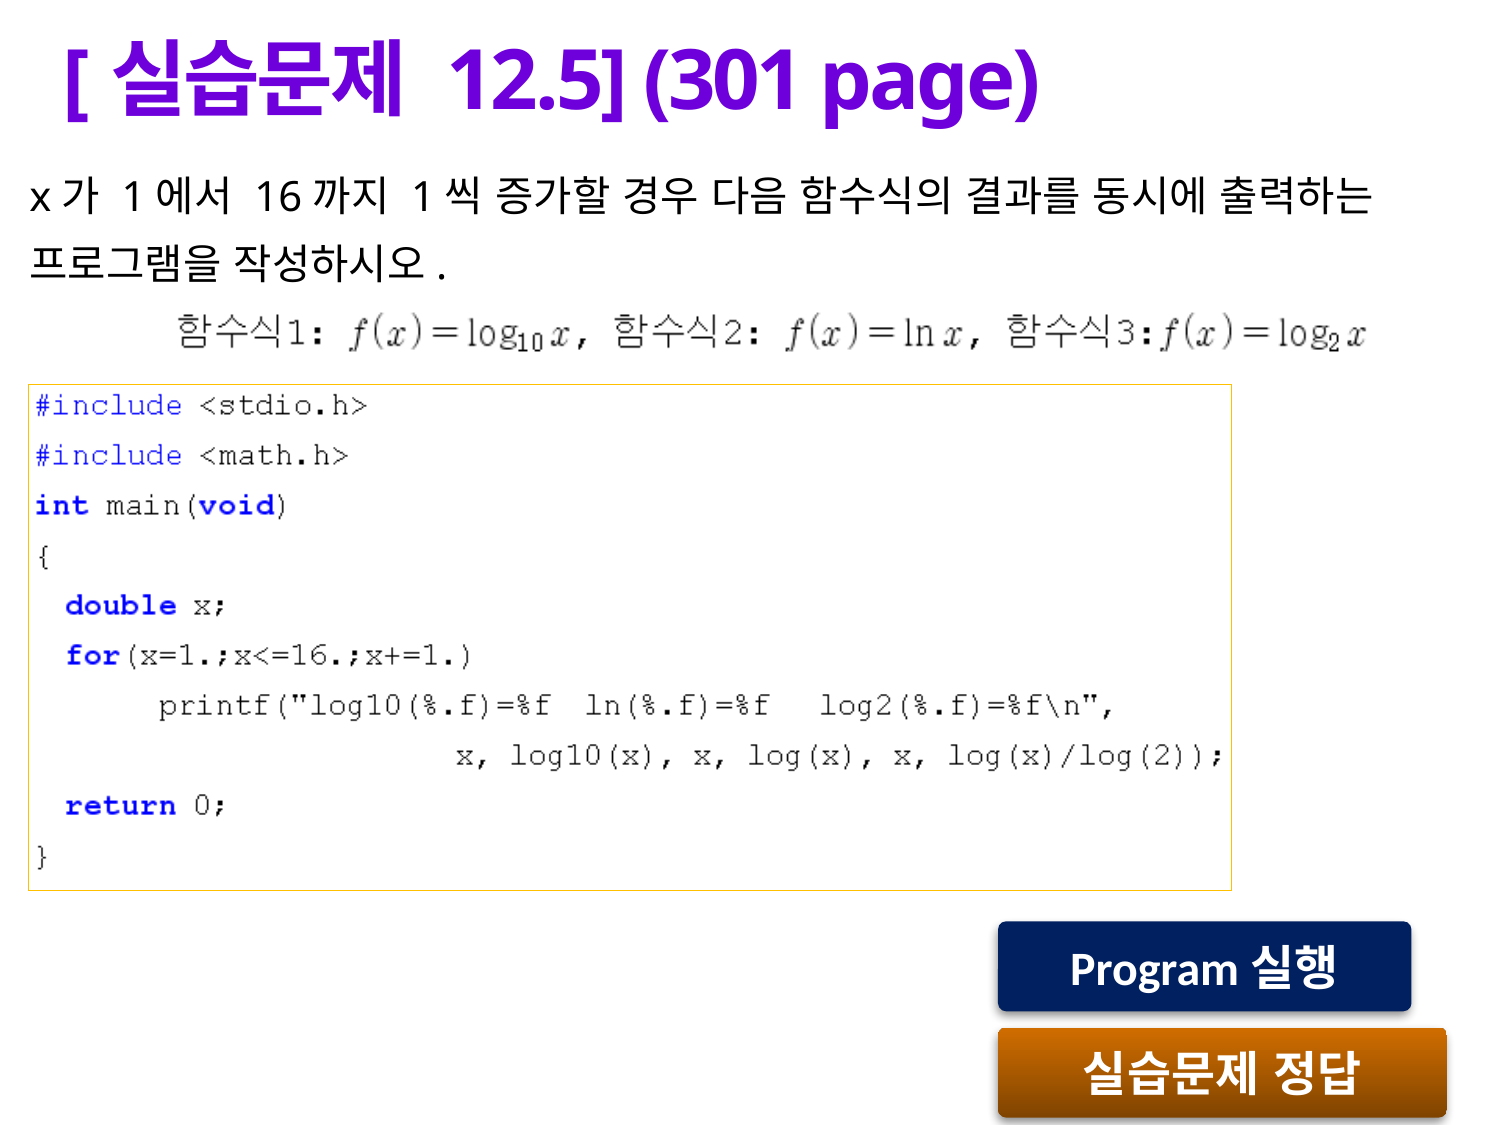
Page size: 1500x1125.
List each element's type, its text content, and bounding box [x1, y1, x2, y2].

picture [29, 385, 1232, 891]
title [실습문제 12.5] (301 page) [62, 75, 1438, 149]
text_box Program실행 [997, 921, 1412, 1012]
text_box [0, 0, 1500, 75]
picture [166, 302, 1389, 374]
list x가 1에서 16까지 1씩 증가할 경우 다음 함수식의 결과를 동시에 출력하는 프로그램을 작성하시오. [29, 159, 1471, 283]
text_box 실습문제 정답 [997, 1027, 1447, 1118]
